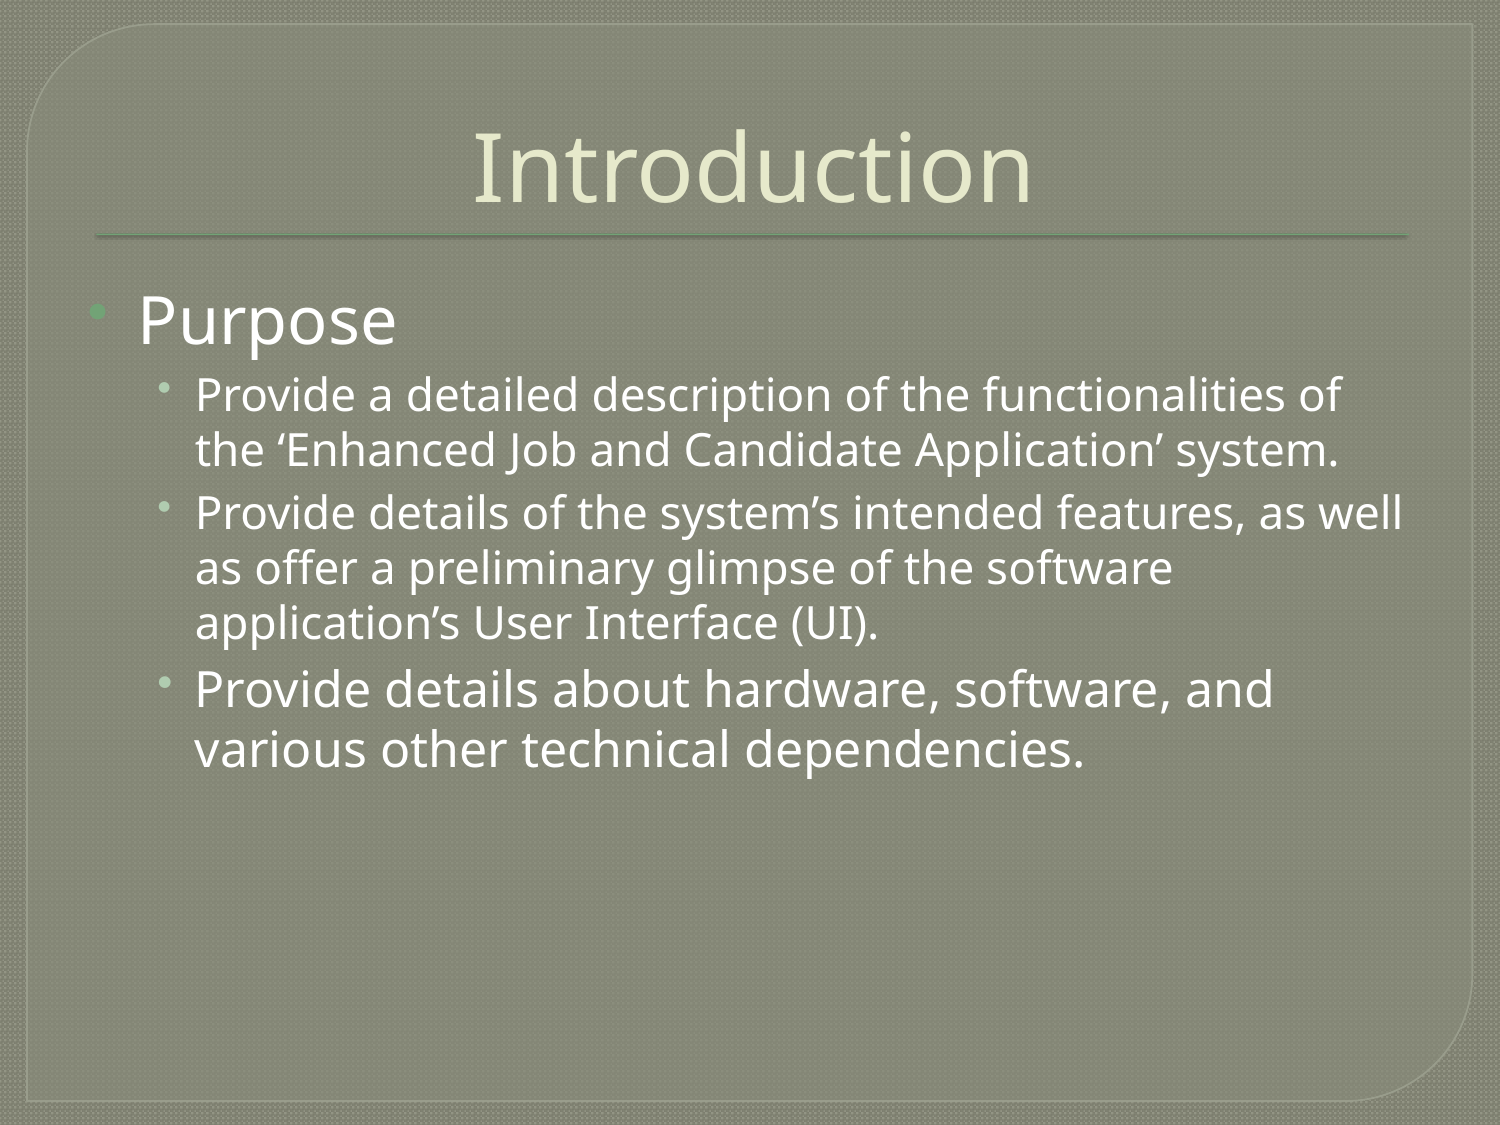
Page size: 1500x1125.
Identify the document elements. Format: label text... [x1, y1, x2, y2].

list Purpose Provide a detailed description of the functionalities of the ‘Enhanced Job and Candidate Application’ system. Provide details of the system’s intended features, as well as offer a preliminary glimpse of the software application’s User Interface (UI). Provide details about hardware, software, and various other technical dependencies. [75, 270, 1425, 1013]
title Introduction [75, 41, 1425, 230]
